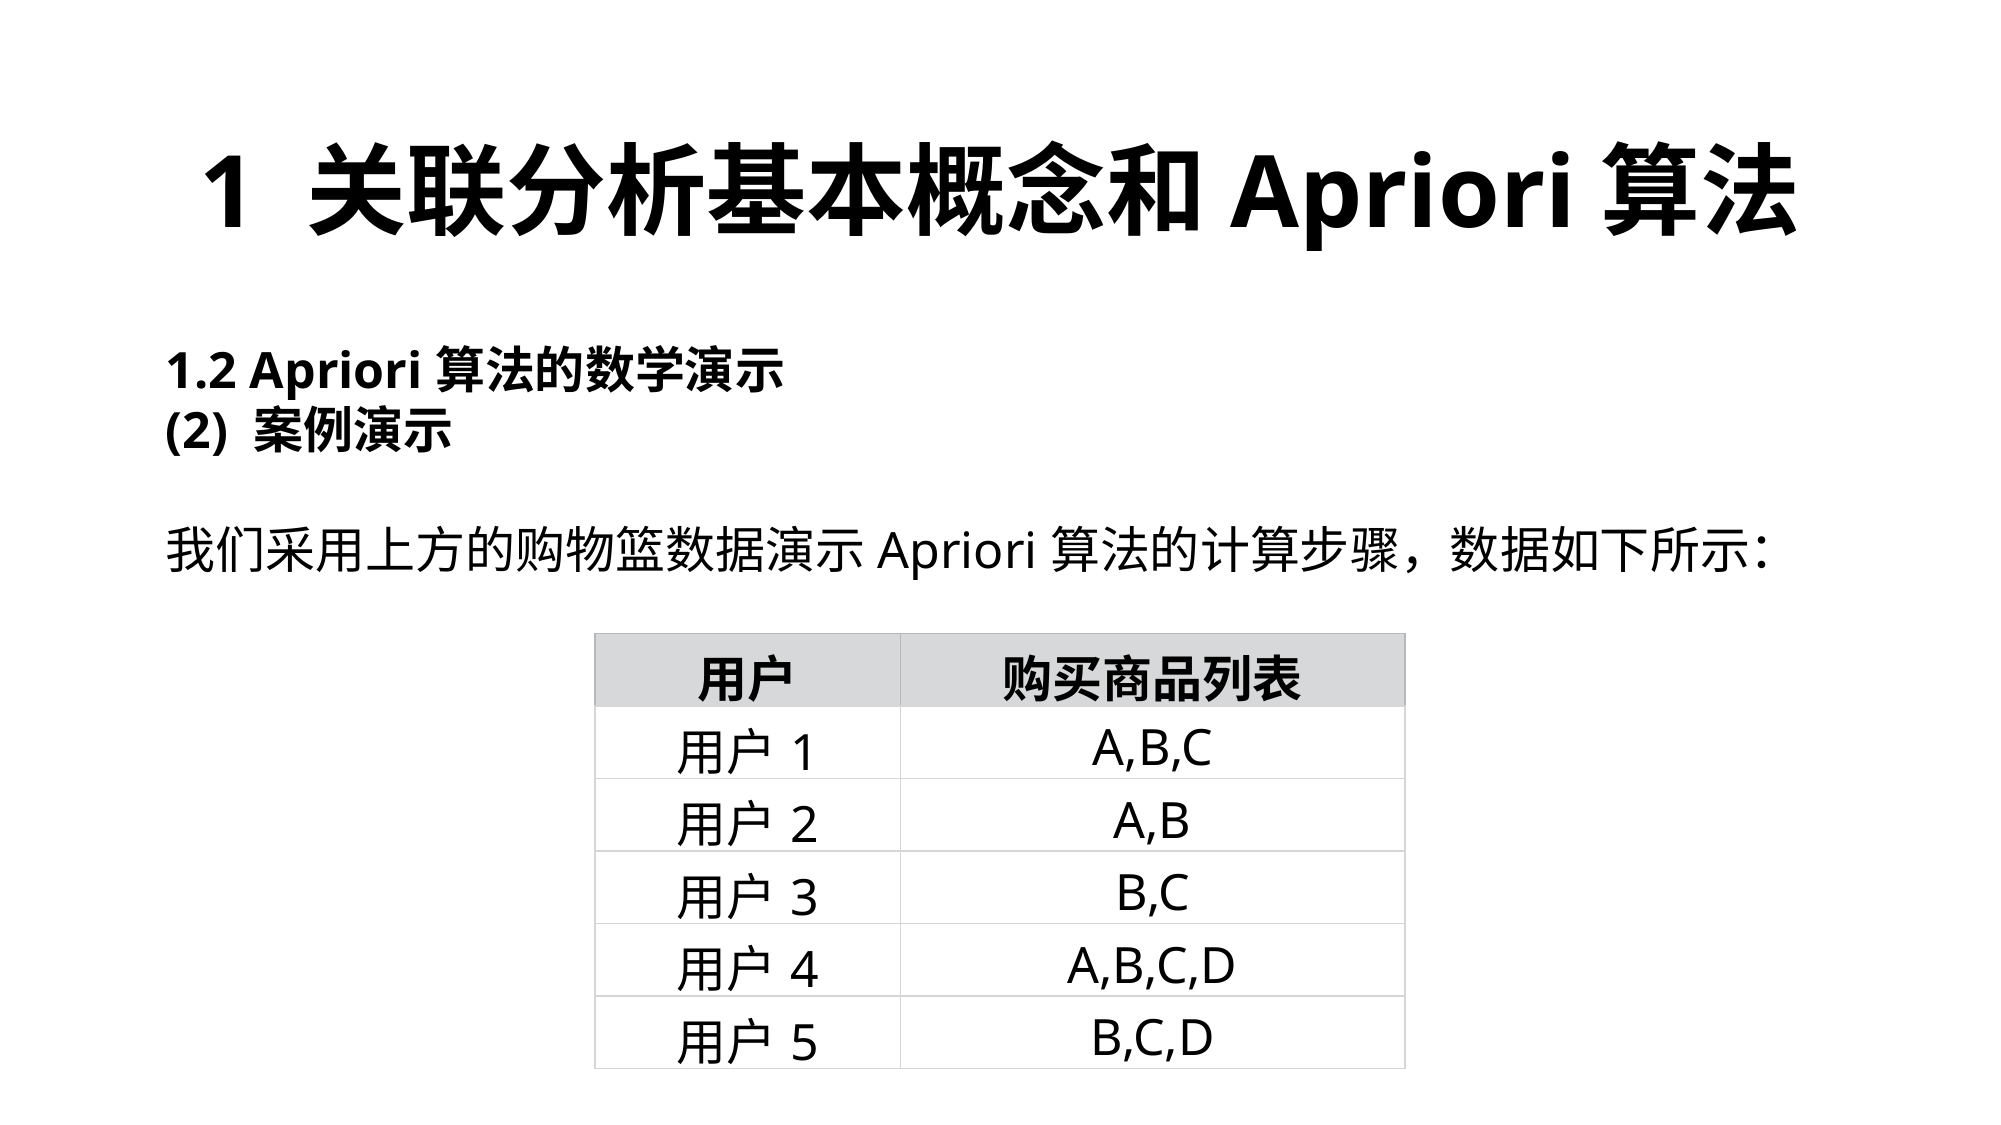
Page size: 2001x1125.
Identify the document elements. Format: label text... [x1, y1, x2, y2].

table_header 用户 [596, 634, 900, 705]
text_box 1.2 Apriori算法的数学演示 (2) 案例演示 我们采用上方的购物篮数据演示Apriori算法的计算步骤，数据如下所示： [150, 330, 1886, 586]
table_header 购买商品列表 [901, 634, 1404, 705]
table_cell 用户1 [596, 707, 900, 778]
table_cell B,C [901, 852, 1404, 923]
table_cell 用户5 [596, 997, 900, 1068]
table_cell A,B,C,D [901, 924, 1404, 995]
table_cell 用户2 [596, 779, 900, 850]
text_box 1 关联分析基本概念和Apriori算法 [112, 119, 1888, 255]
table_cell A,B [901, 779, 1404, 850]
table_cell 用户4 [596, 924, 900, 995]
table_cell 用户3 [596, 852, 900, 923]
table_cell A,B,C [901, 707, 1404, 778]
table_cell B,C,D [901, 997, 1404, 1068]
